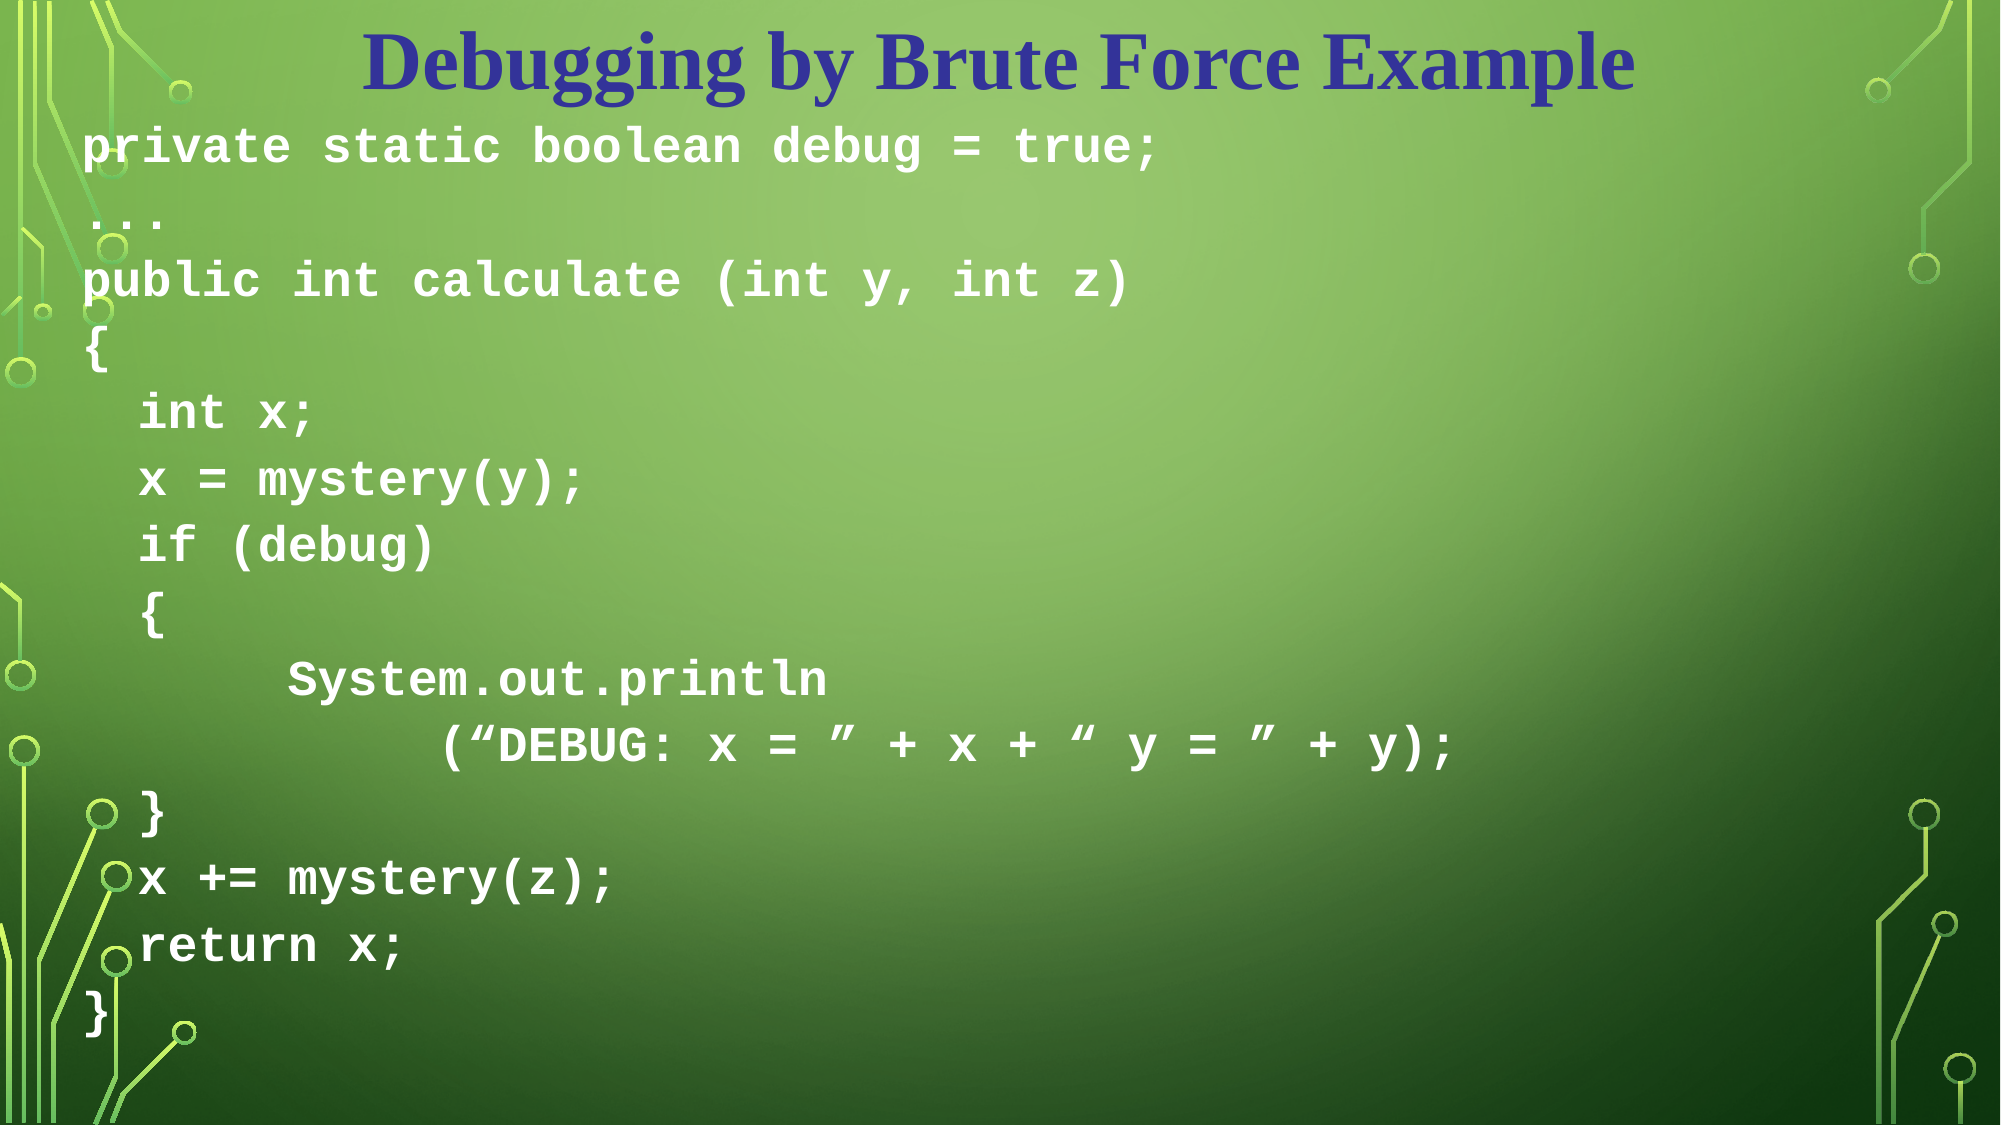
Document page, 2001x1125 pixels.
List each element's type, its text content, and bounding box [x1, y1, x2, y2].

text_box Debugging by Brute Force Example [66, 0, 1934, 112]
text_box private static boolean debug = true; ... public int calculate (int y, int z) { int x; x = mystery(y); if (debug) { System.out.println (“DEBUG: x = ” + x + “ y = ” + y); } x += mystery(z); return x; } [66, 112, 1934, 1088]
